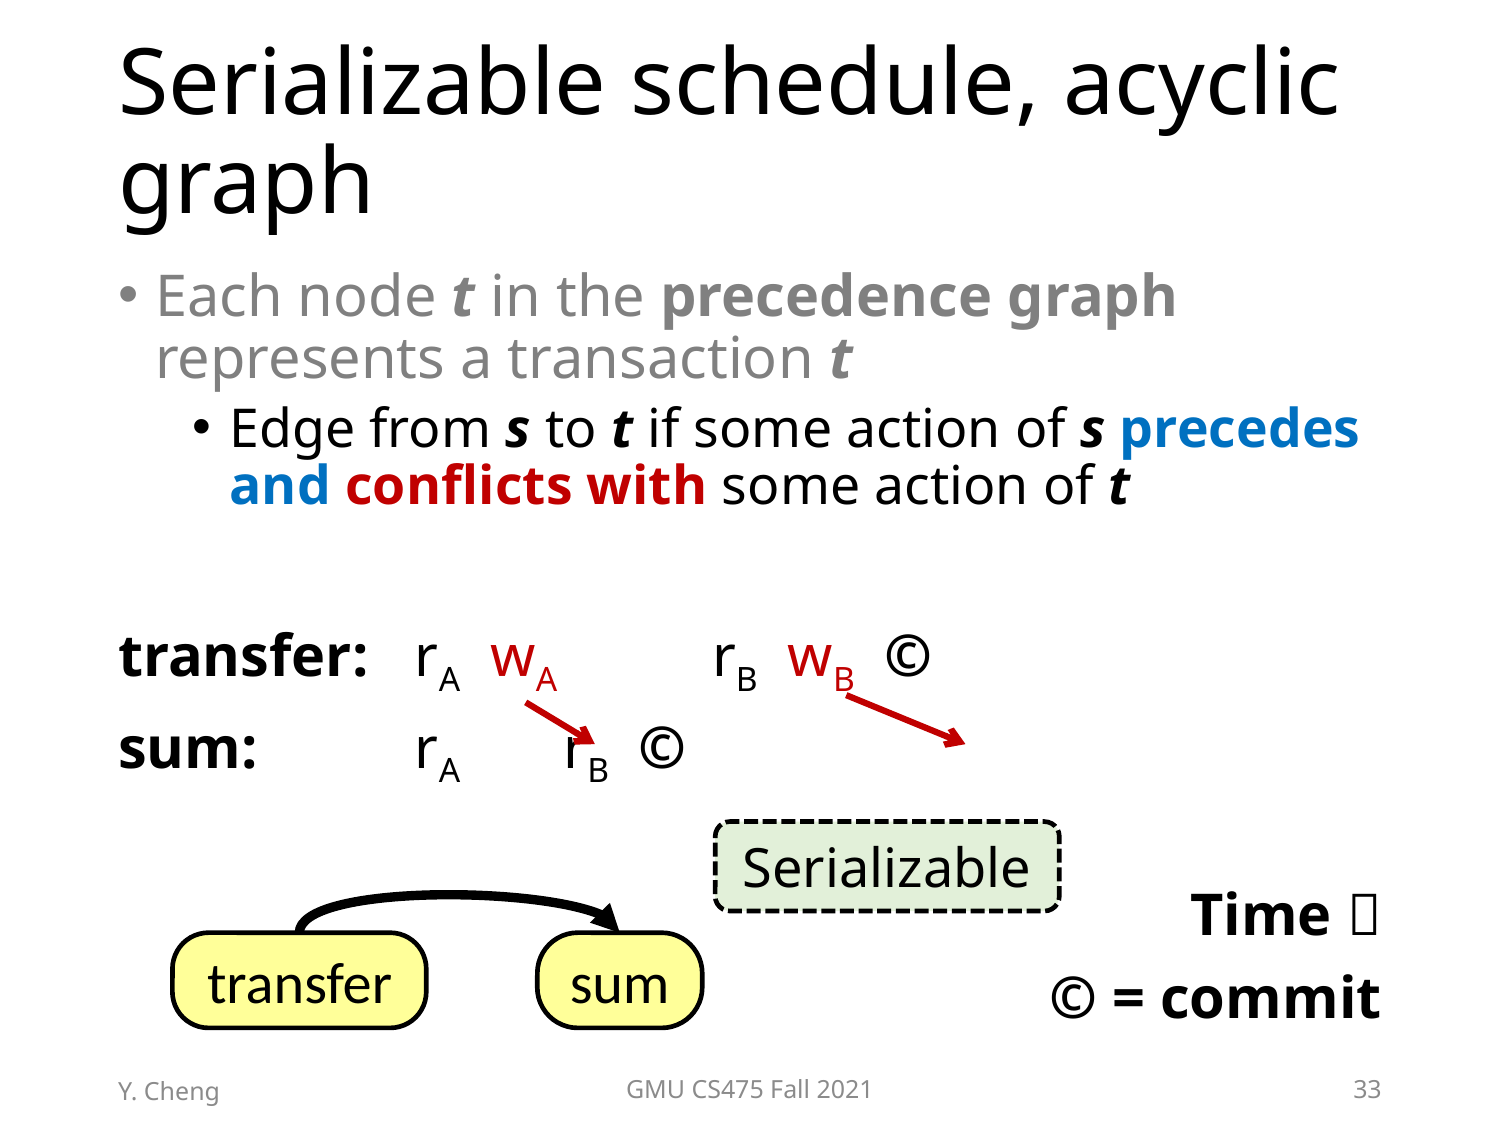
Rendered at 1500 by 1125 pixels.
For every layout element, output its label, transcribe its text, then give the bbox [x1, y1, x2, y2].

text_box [172, 695, 966, 1028]
list Each node t in the precedence graph represents a transaction t Edge from s to t if some action of s precedes and conflicts with some action of t transfer: rA wA rB wB © sum: rA rB © Time  © = commit [103, 258, 1397, 1045]
footer GMU CS475 Fall 2021 [496, 1060, 1004, 1121]
title Serializable schedule, acyclic graph [103, 25, 1397, 243]
slide_number 33 [1059, 1060, 1397, 1121]
slide_number Y. Cheng [103, 1060, 441, 1121]
text_box Serializable [966, 821, 1060, 912]
